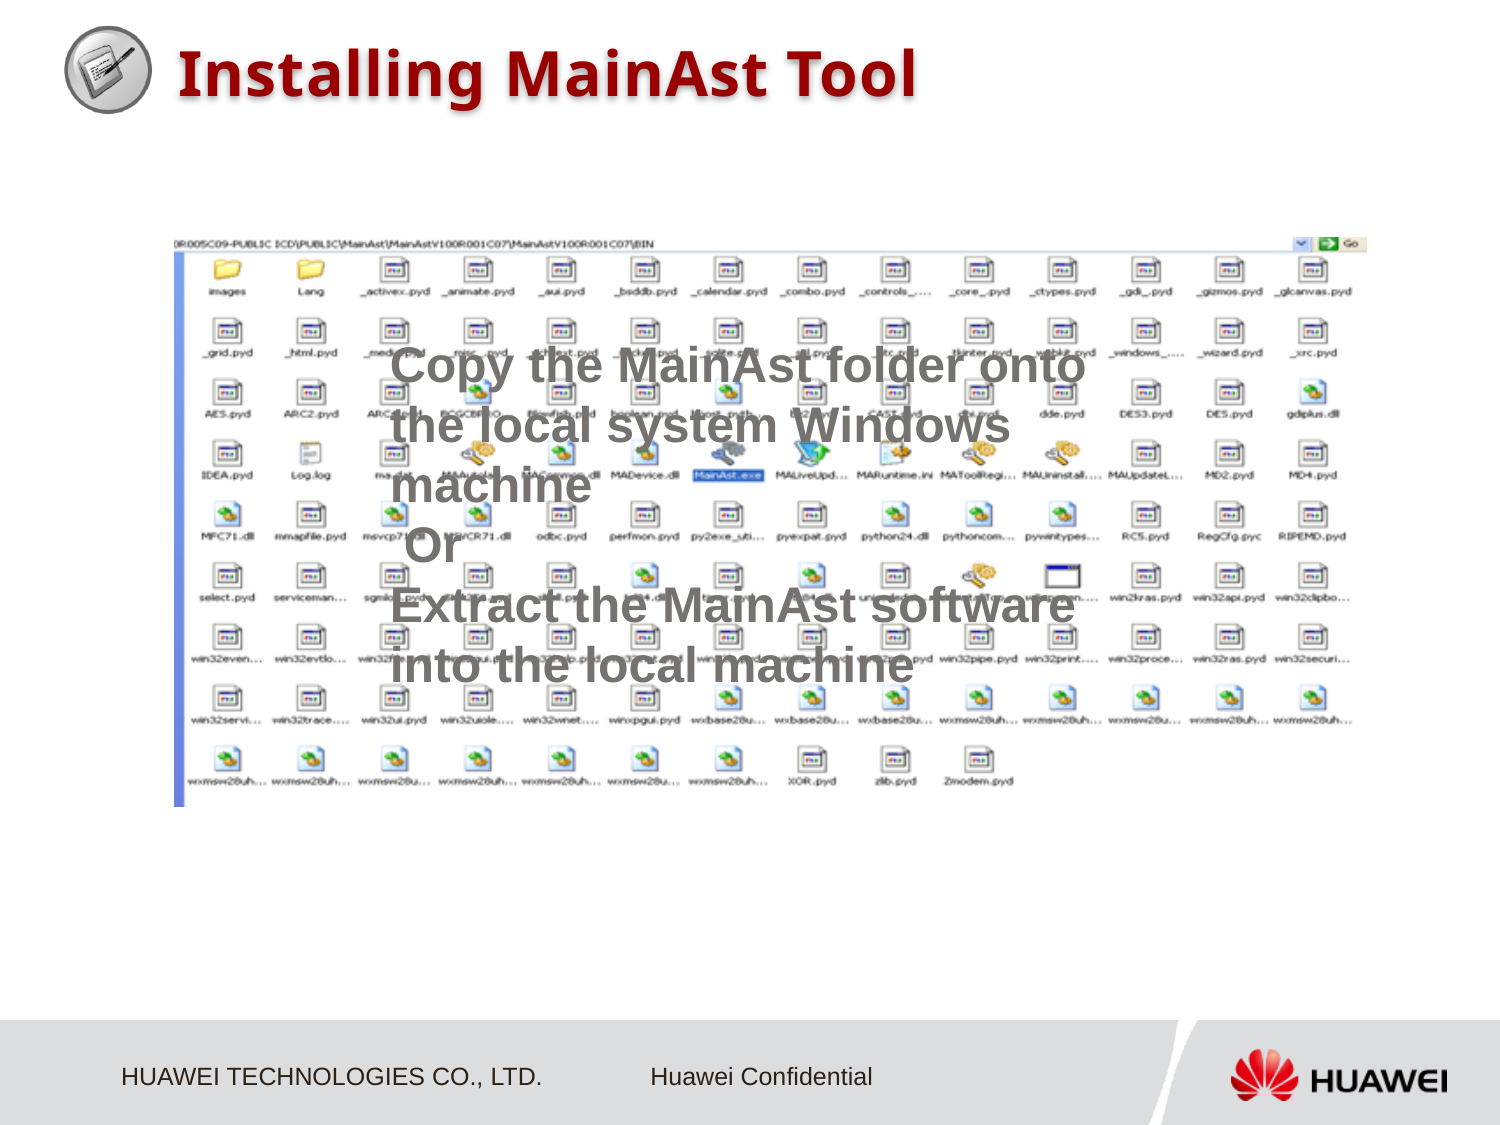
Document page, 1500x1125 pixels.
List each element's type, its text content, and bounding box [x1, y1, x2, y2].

picture [174, 237, 1368, 807]
text_box Installing MainAst Tool [148, 0, 1476, 143]
picture [0, 1020, 1500, 1125]
picture [57, 18, 159, 121]
